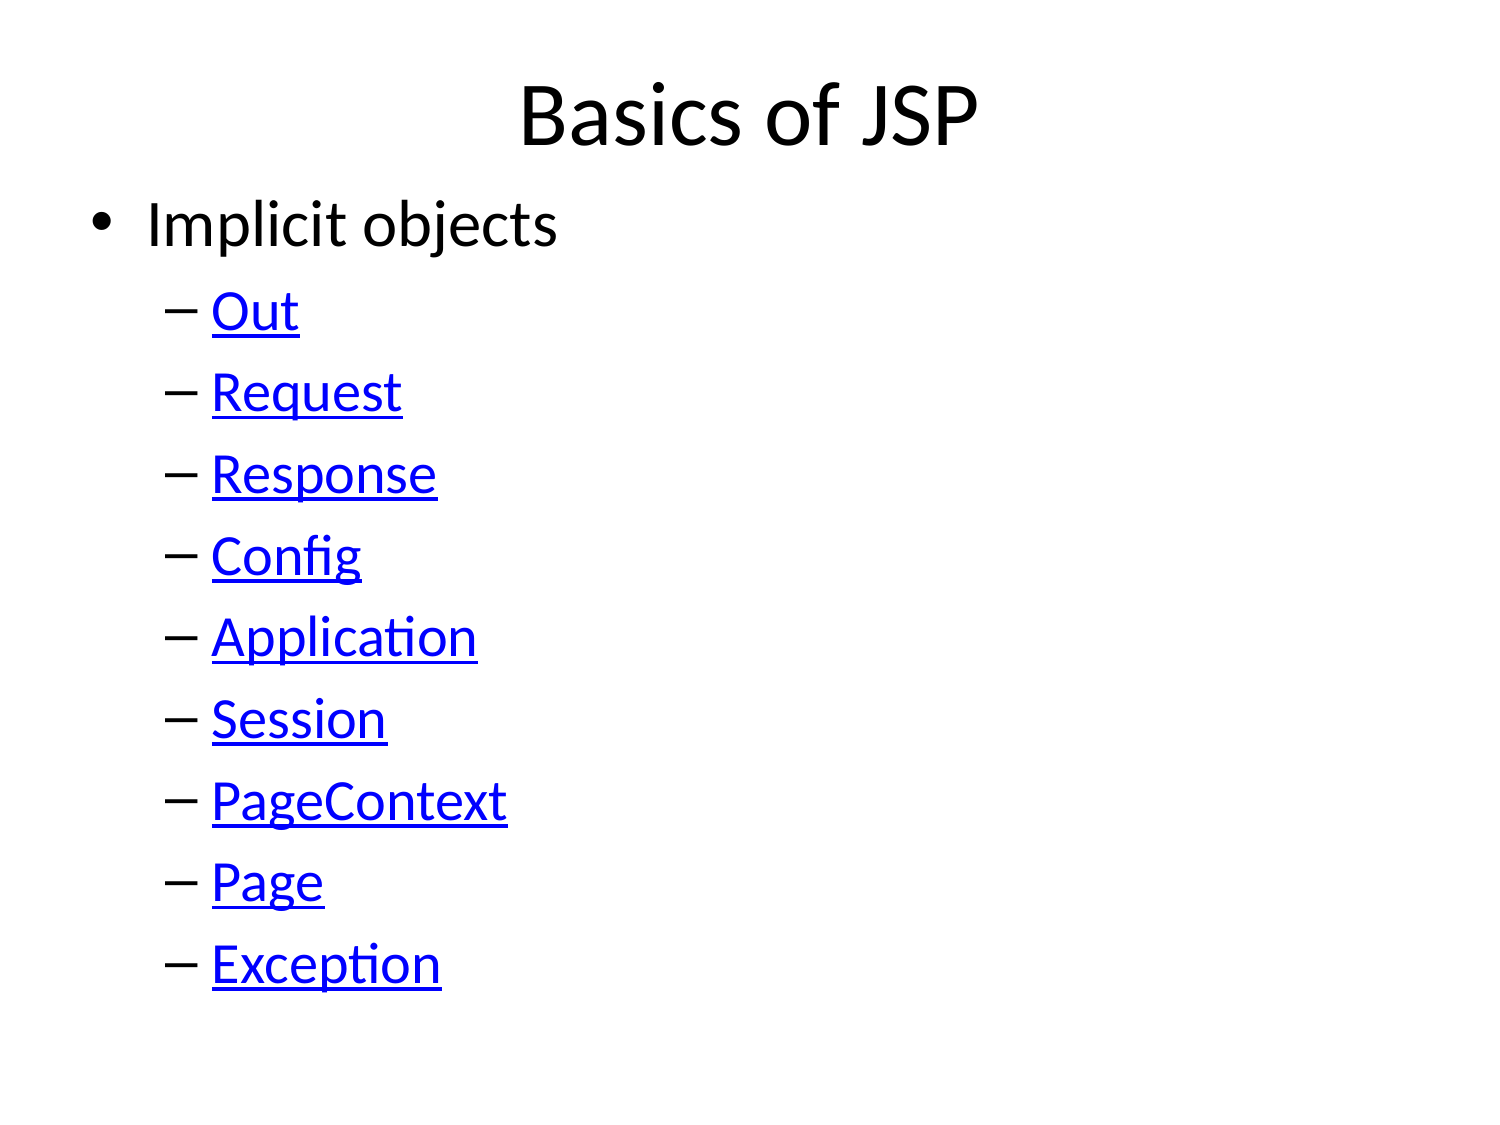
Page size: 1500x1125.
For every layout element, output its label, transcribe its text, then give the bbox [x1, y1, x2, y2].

list Implicit objects Out Request Response Config Application Session PageContext Page Exception [75, 172, 1425, 1005]
title Basics of JSP [75, 45, 1425, 172]
